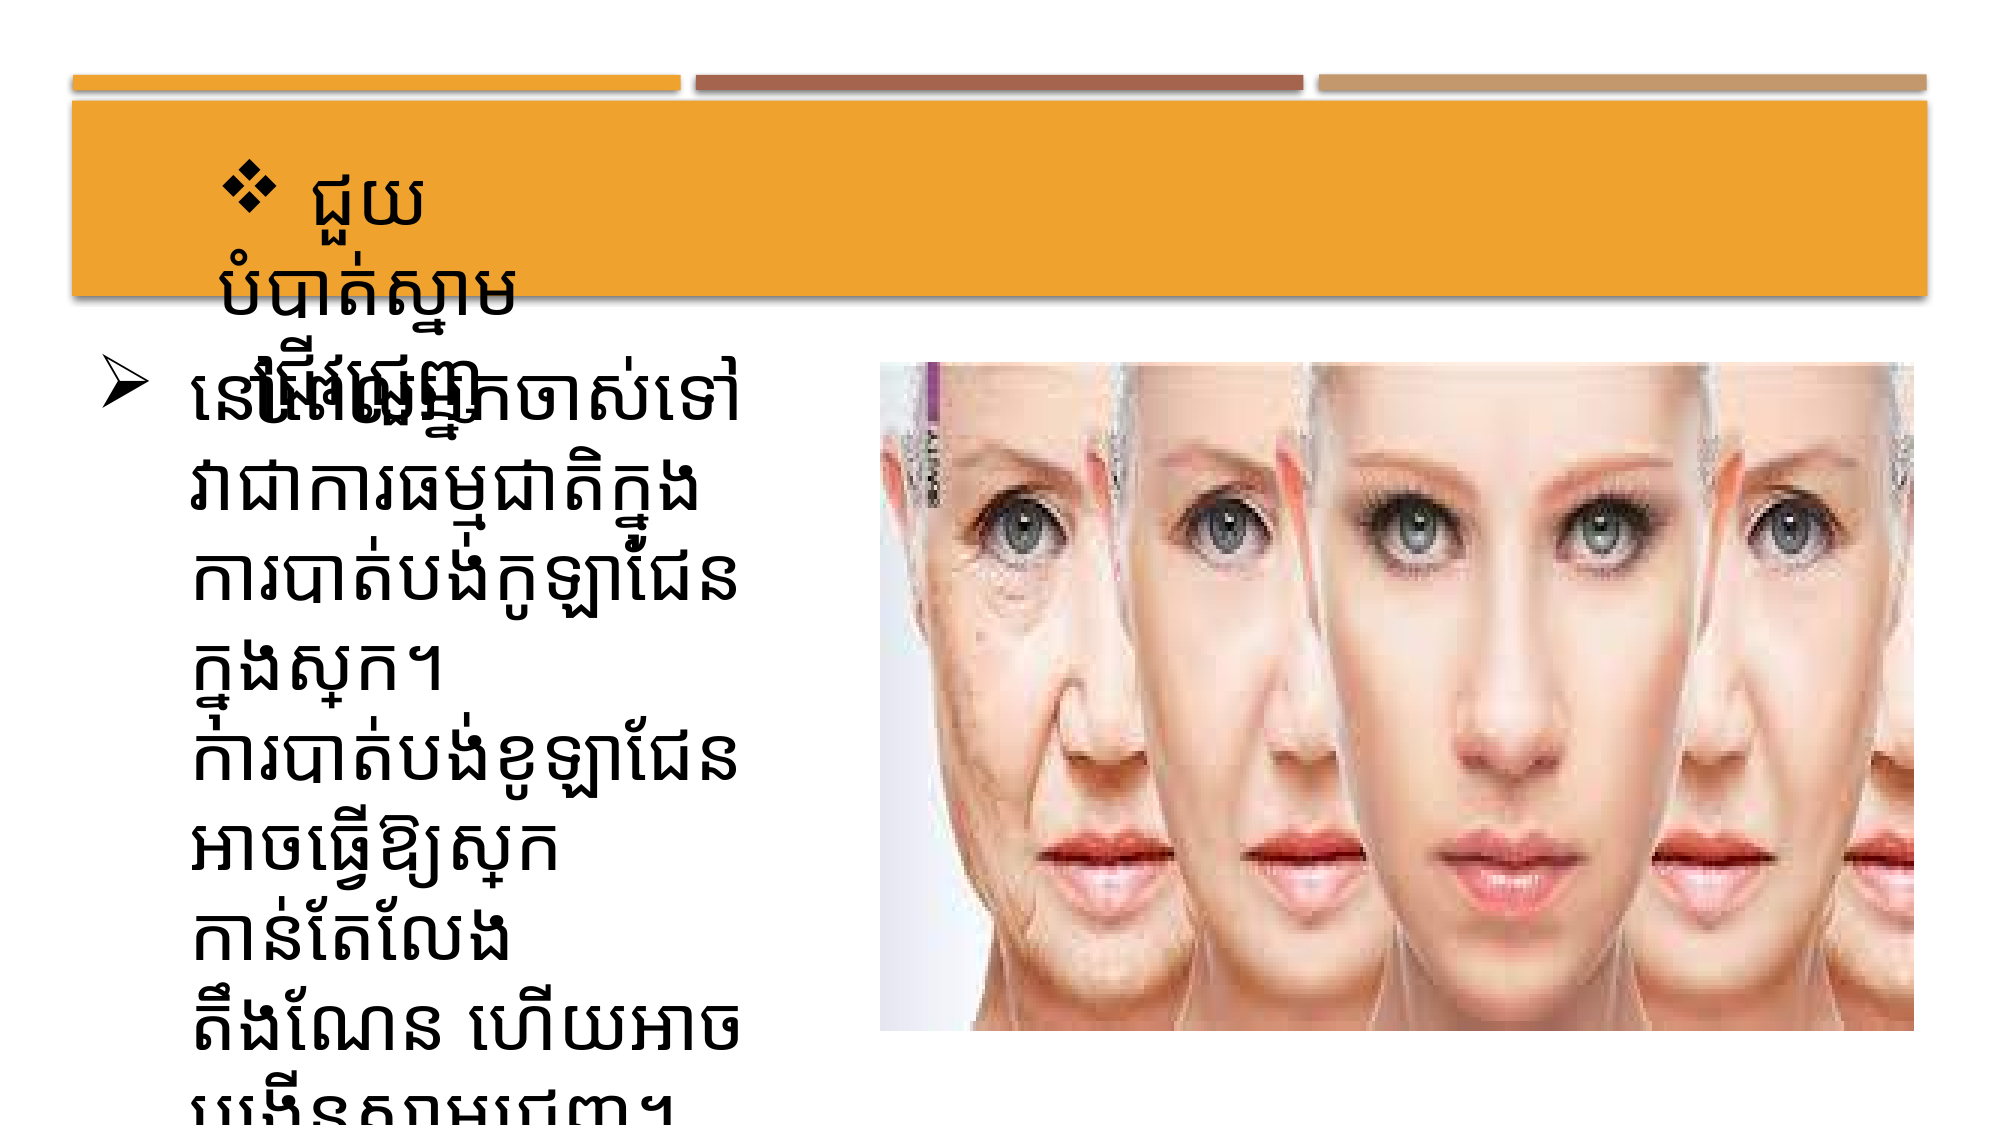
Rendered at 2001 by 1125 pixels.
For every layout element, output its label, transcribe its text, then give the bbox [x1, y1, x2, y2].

text_box ជួយបំបាត់ស្នាមជ្រីវជ្រួញ [81, 143, 564, 338]
text_box នៅពេល​អ្នក​ចាស់​ទៅ វា​ជាការ​ធម្មជាតិ​ក្នុង​ការ​បាត់បង់​កូឡាជែន​ក្នុង​ស្បែក។ ការបាត់បង់ខូឡាជែនអាចធ្វើឱ្យស្បែកកាន់តែលែងតឹងណែន ហើយអាចបង្កើនស្នាមជ្រួញ​។ ម៉ាសបិតមុខចេកអាចជួយបង្កើនកូឡាជែនហើយកាត់បន្ថយភាពជ្រីវជ្រួញ។ [81, 338, 761, 1125]
picture [880, 362, 1914, 1032]
